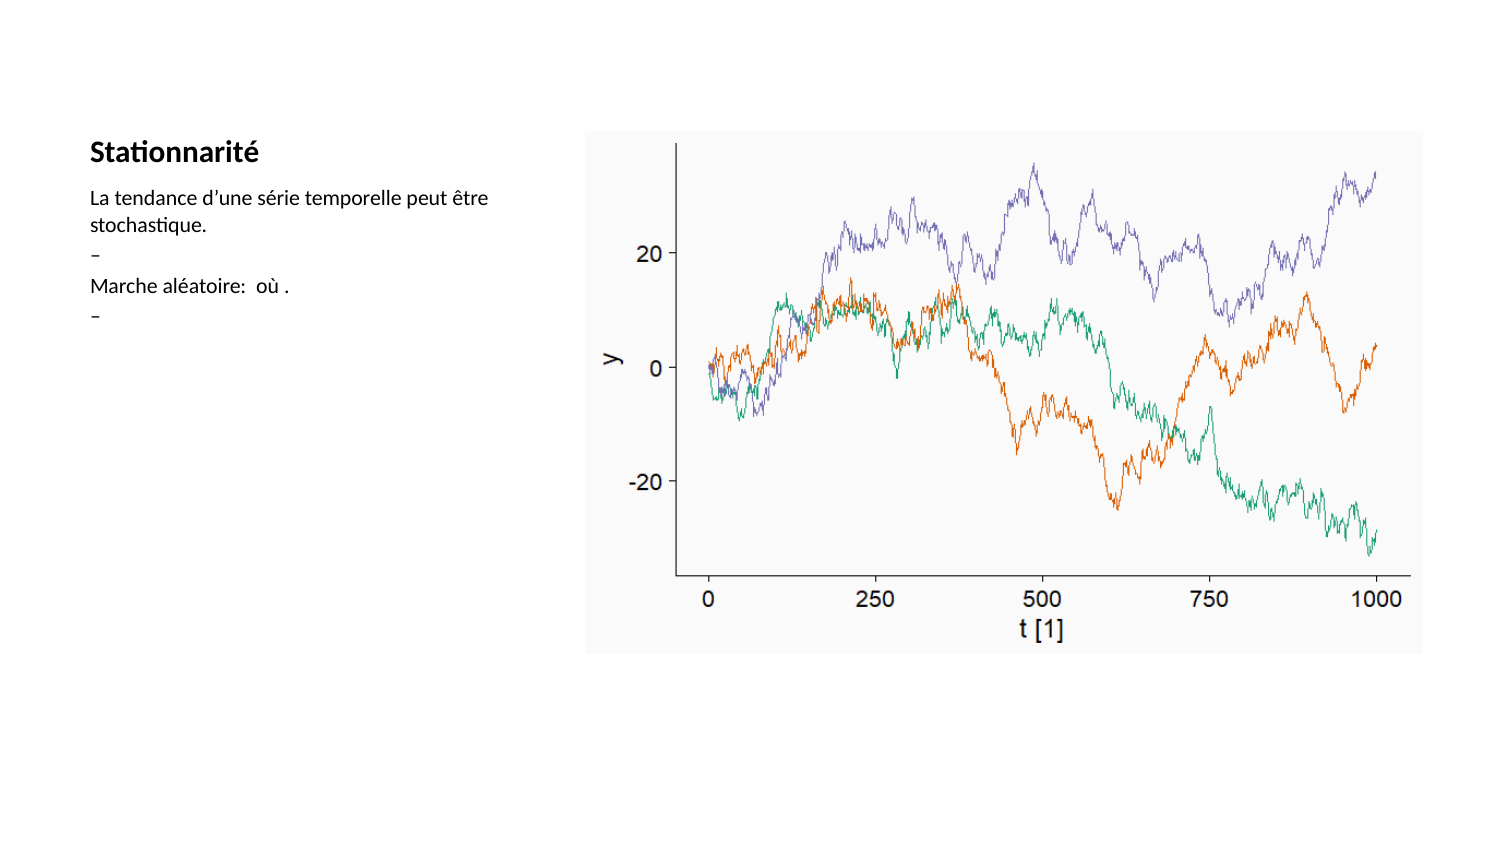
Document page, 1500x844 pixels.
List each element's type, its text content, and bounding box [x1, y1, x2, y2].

title Stationnarité [75, 33, 569, 177]
picture [585, 131, 1424, 655]
